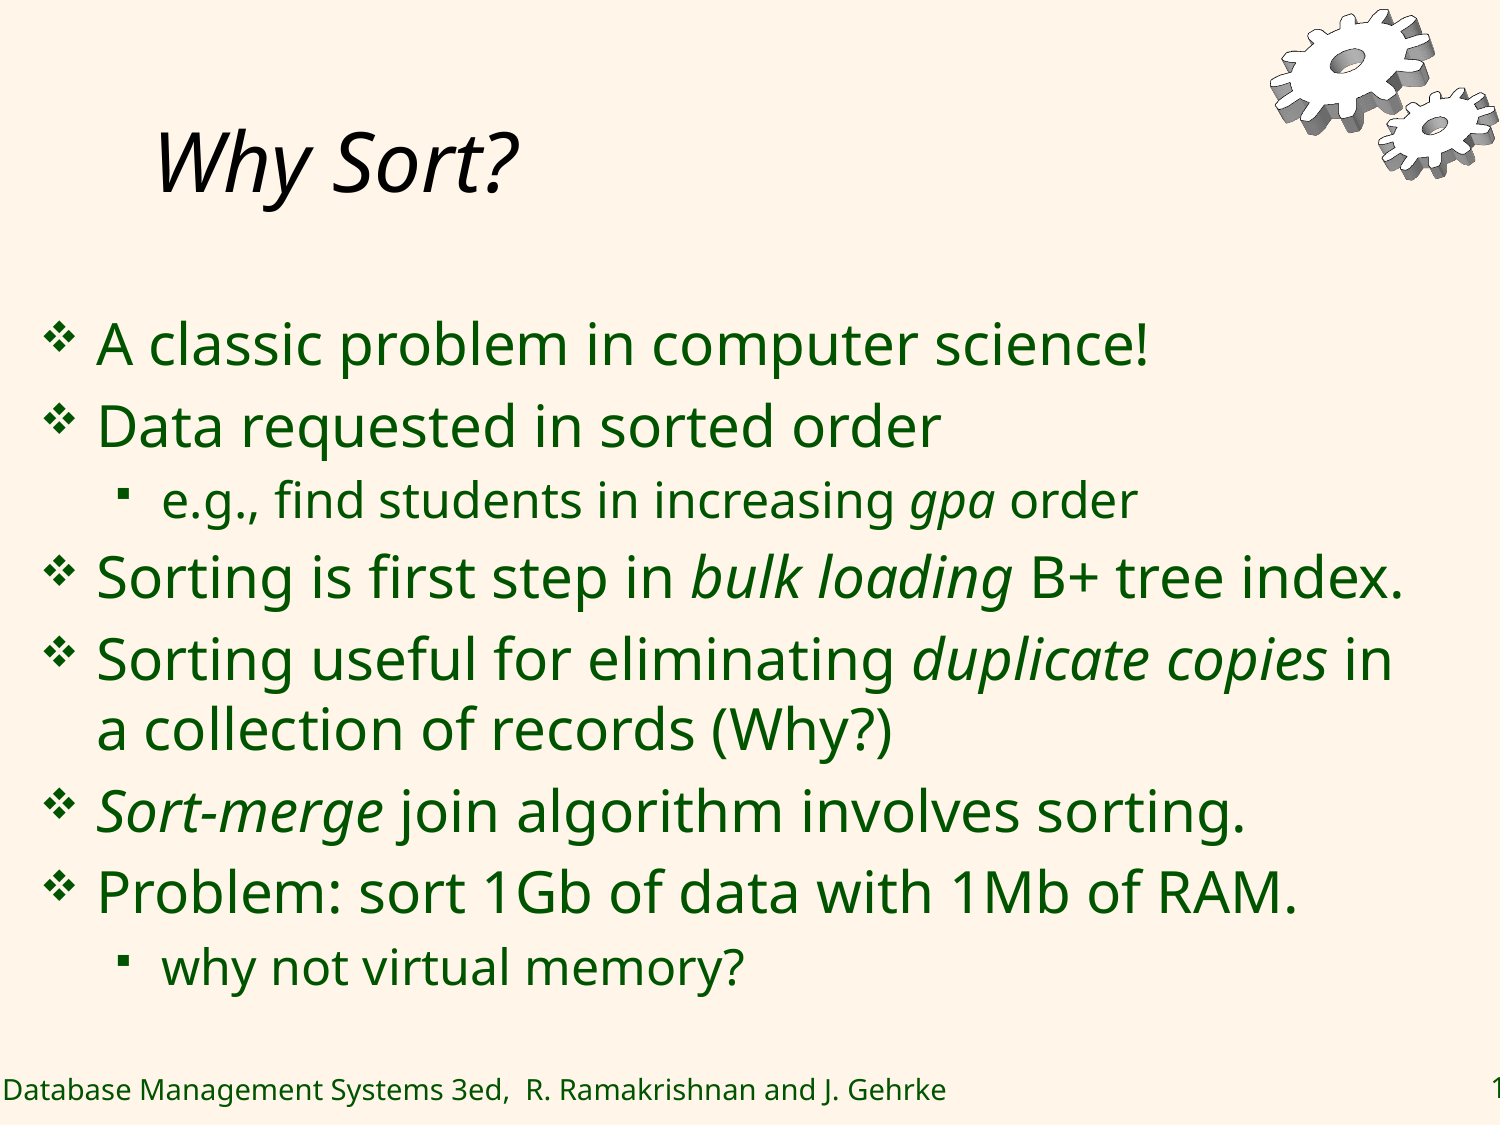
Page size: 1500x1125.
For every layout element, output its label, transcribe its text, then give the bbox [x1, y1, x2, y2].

text_box [112, 1038, 425, 1100]
text_box [512, 1038, 988, 1100]
title Why Sort? [137, 68, 1413, 251]
list A classic problem in computer science! Data requested in sorted order e.g., find students in increasing gpa order Sorting is first step in bulk loading B+ tree index. Sorting useful for eliminating duplicate copies in a collection of records (Why?) Sort-merge join algorithm involves sorting. Problem: sort 1Gb of data with 1Mb of RAM. why not virtual memory? [24, 299, 1451, 1038]
